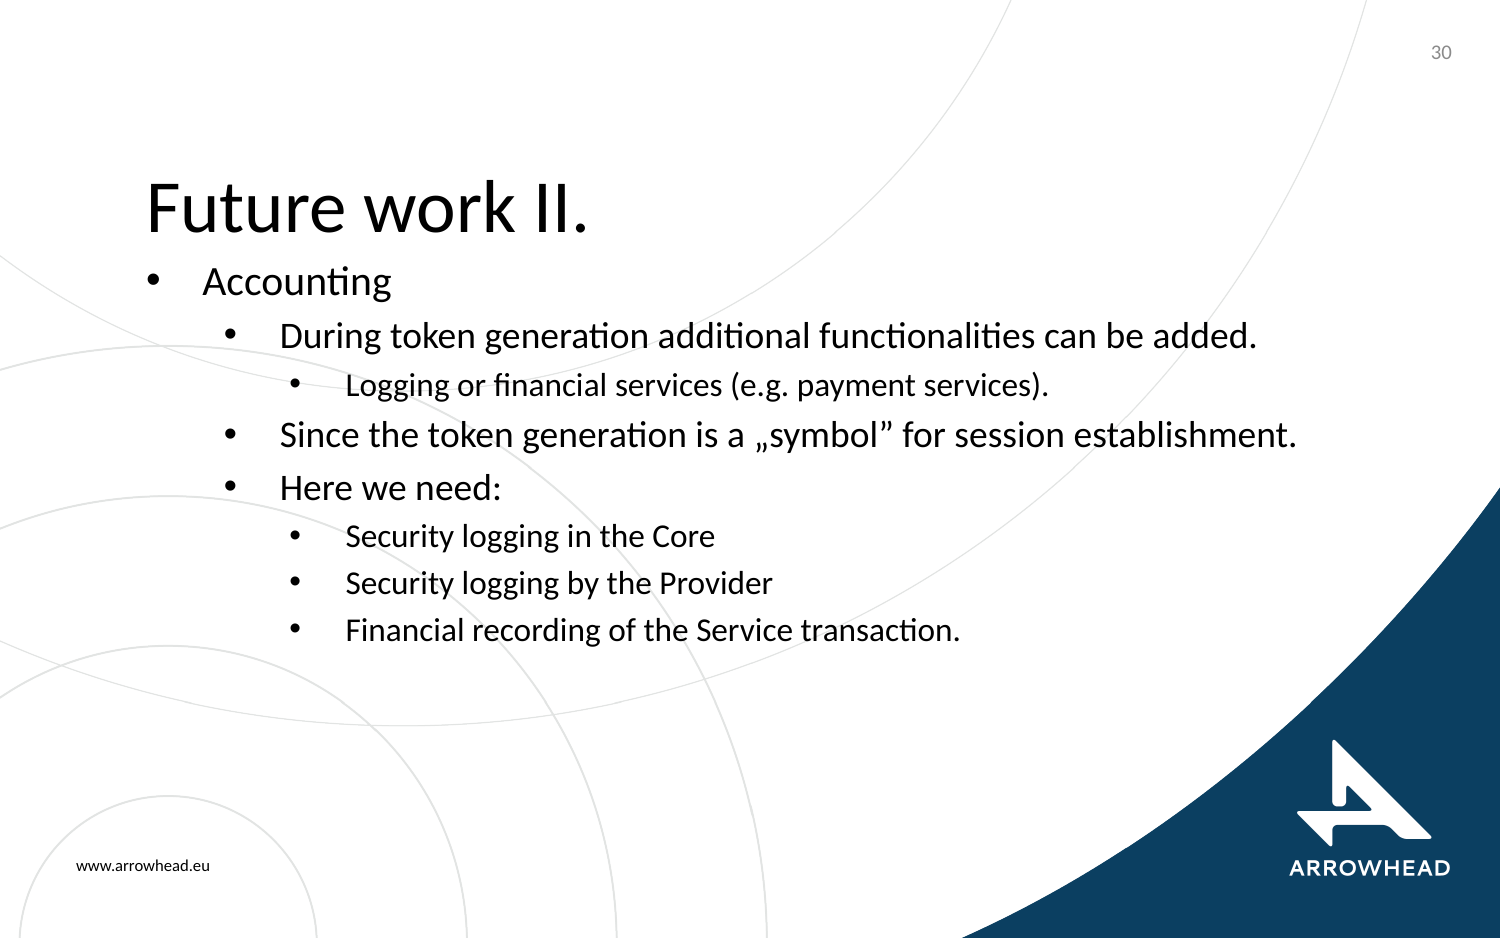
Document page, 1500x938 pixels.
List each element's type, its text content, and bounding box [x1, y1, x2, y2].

list Accounting During token generation additional functionalities can be added. Logging or financial services (e.g. payment services). Since the token generation is a „symbol” for session establishment. Here we need: Security logging in the Core Security logging by the Provider Financial recording of the Service transaction. [131, 246, 1353, 879]
slide_number 30 [1116, 26, 1467, 76]
title Future work II. [131, 150, 1353, 236]
picture [0, 0, 1500, 938]
